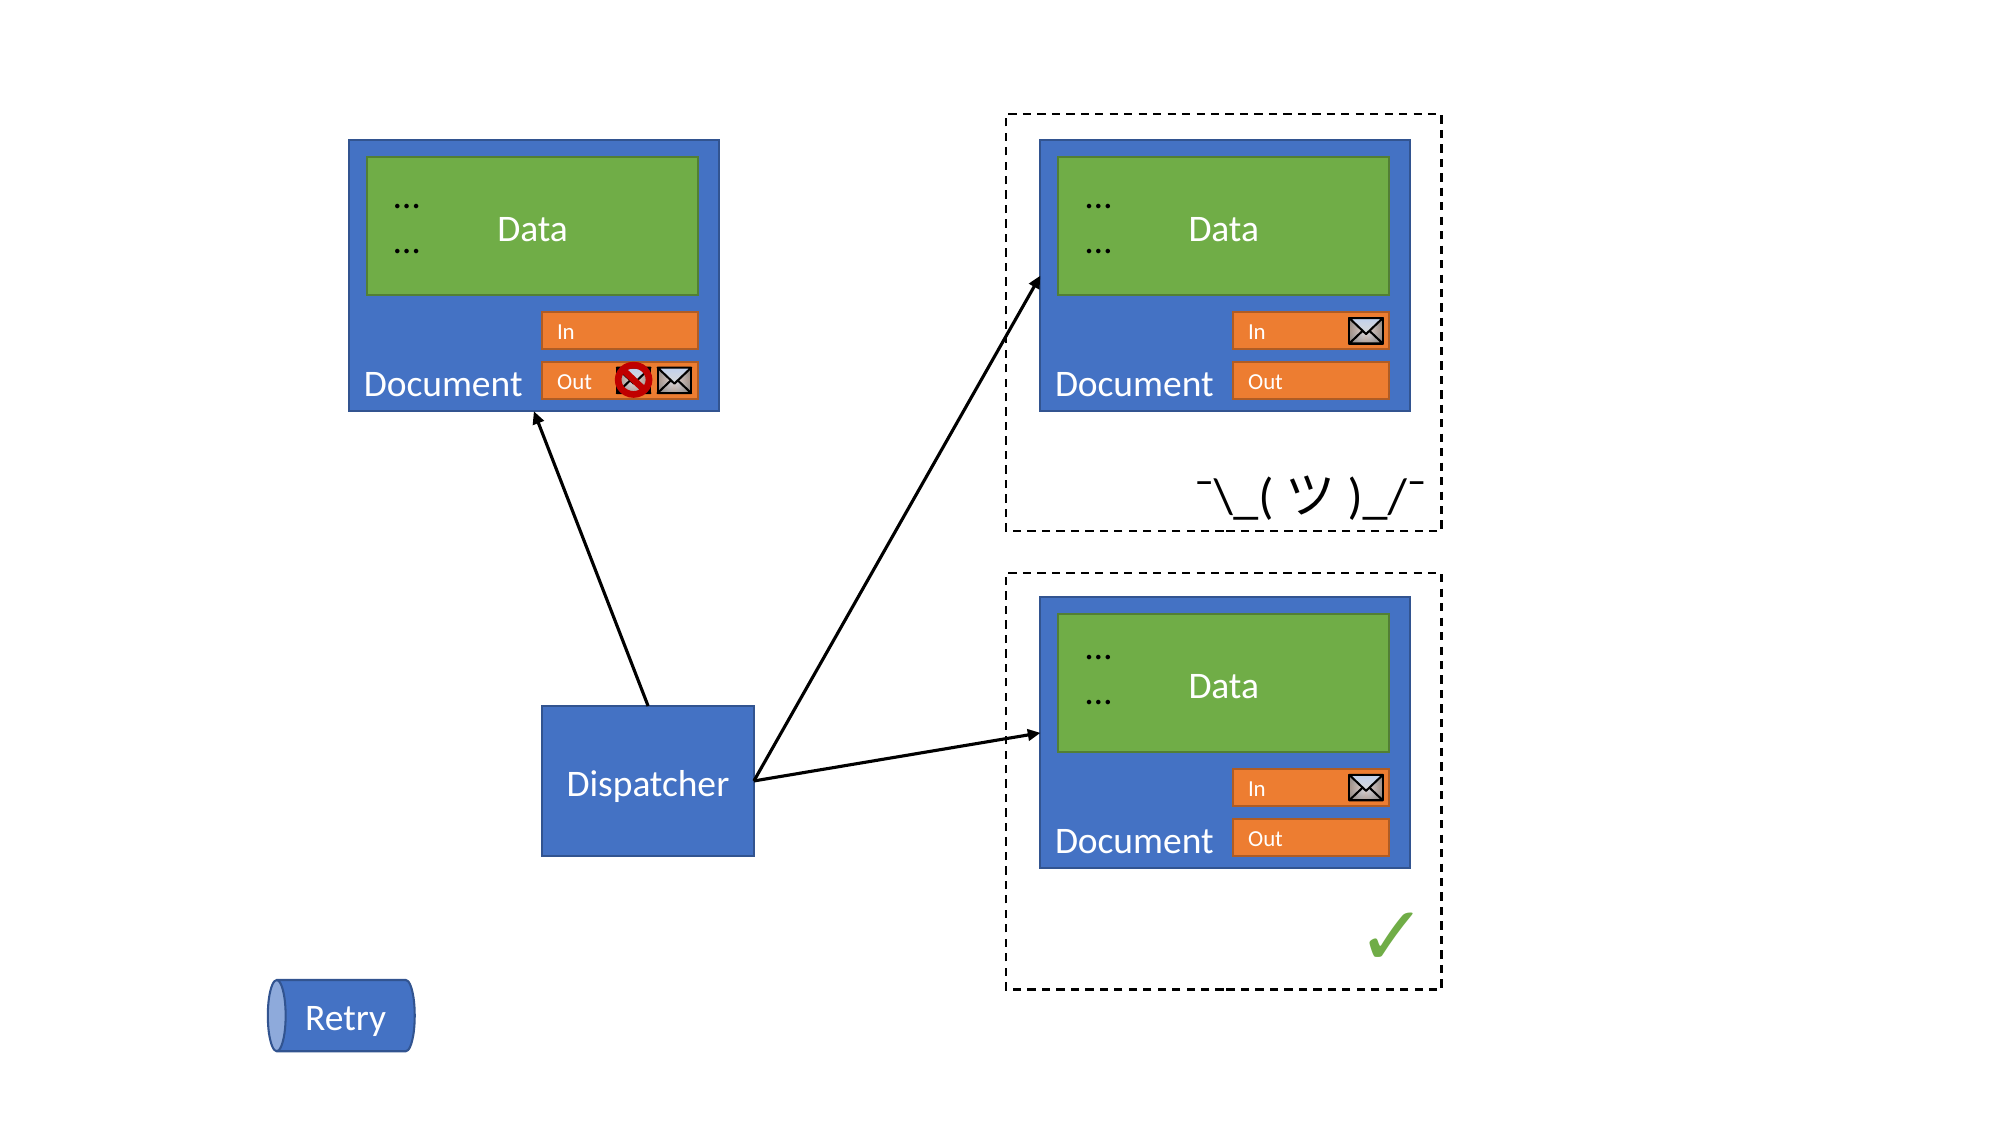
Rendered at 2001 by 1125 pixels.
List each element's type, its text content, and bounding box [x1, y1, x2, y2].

text_box ✓ [1005, 572, 1443, 991]
text_box Dispatcher [541, 705, 755, 857]
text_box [753, 732, 1041, 781]
text_box Retry [266, 978, 416, 1053]
text_box … … [379, 164, 471, 269]
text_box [1349, 774, 1383, 801]
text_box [1349, 318, 1383, 344]
text_box [618, 360, 649, 367]
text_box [533, 411, 649, 706]
text_box [620, 394, 647, 399]
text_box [616, 367, 651, 394]
text_box Document [348, 139, 720, 412]
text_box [753, 275, 1041, 732]
text_box In [541, 311, 699, 350]
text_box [657, 367, 692, 394]
text_box Data [366, 156, 699, 296]
text_box ¯\_(ツ)_/¯ [1005, 113, 1443, 532]
text_box Out [541, 361, 699, 400]
